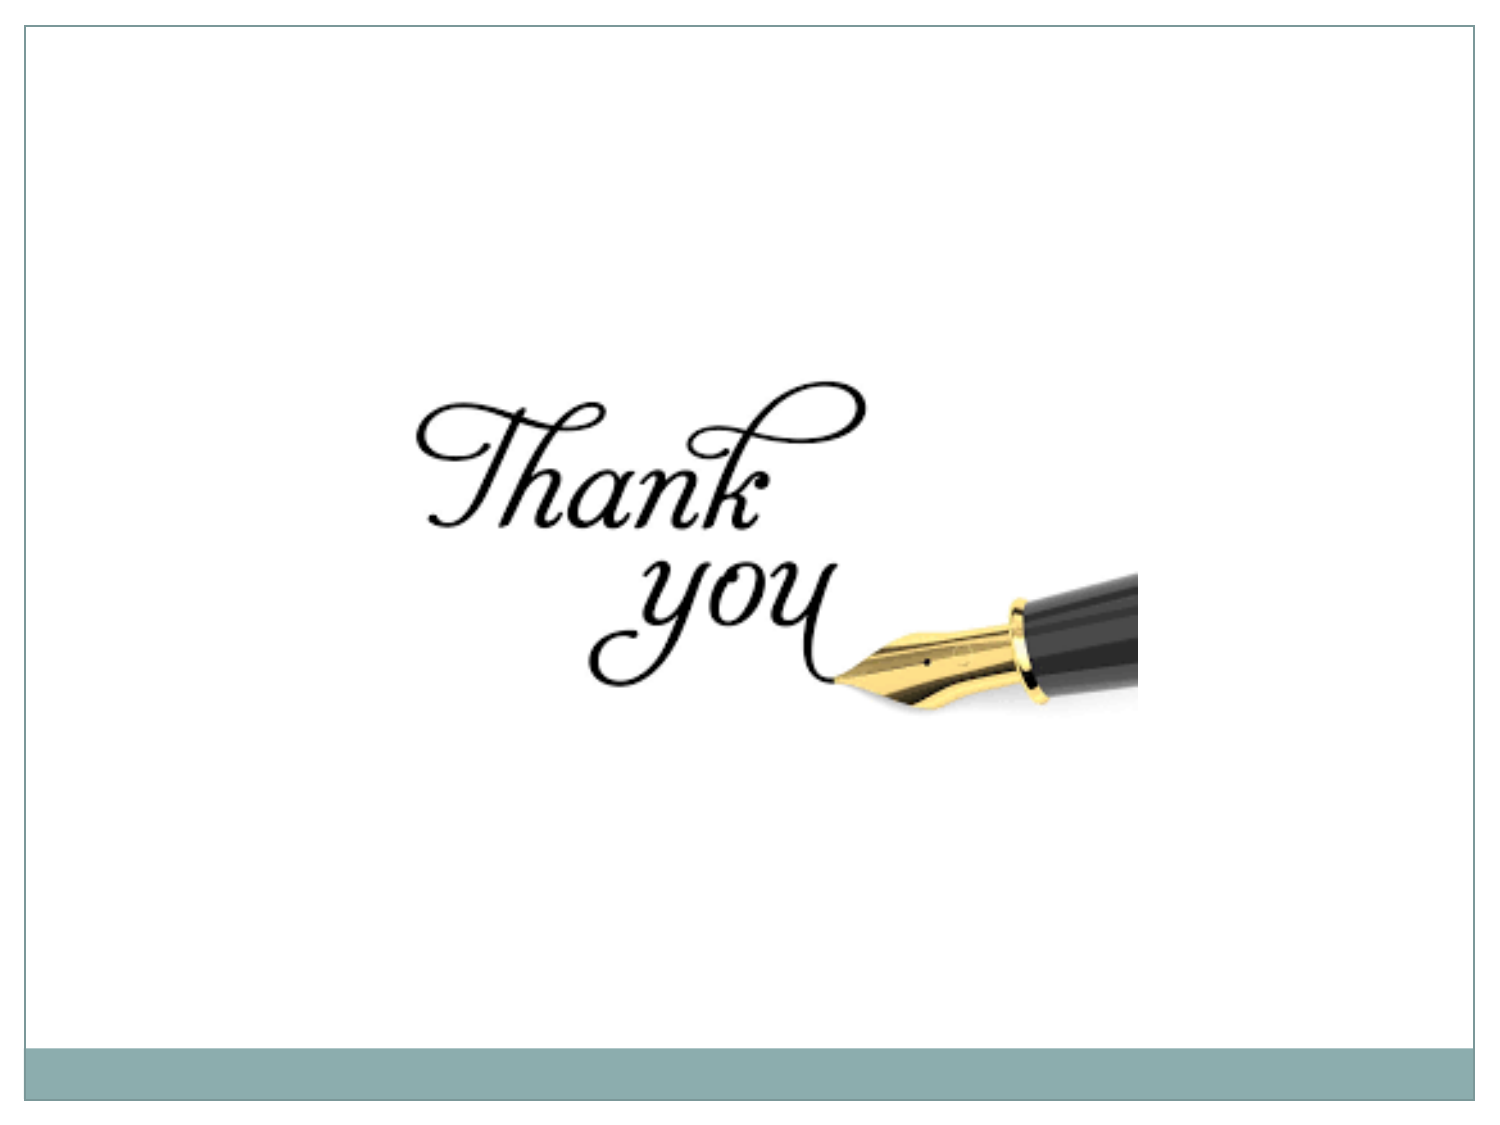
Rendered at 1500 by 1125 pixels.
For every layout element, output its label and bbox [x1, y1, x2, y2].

picture [371, 344, 1138, 776]
